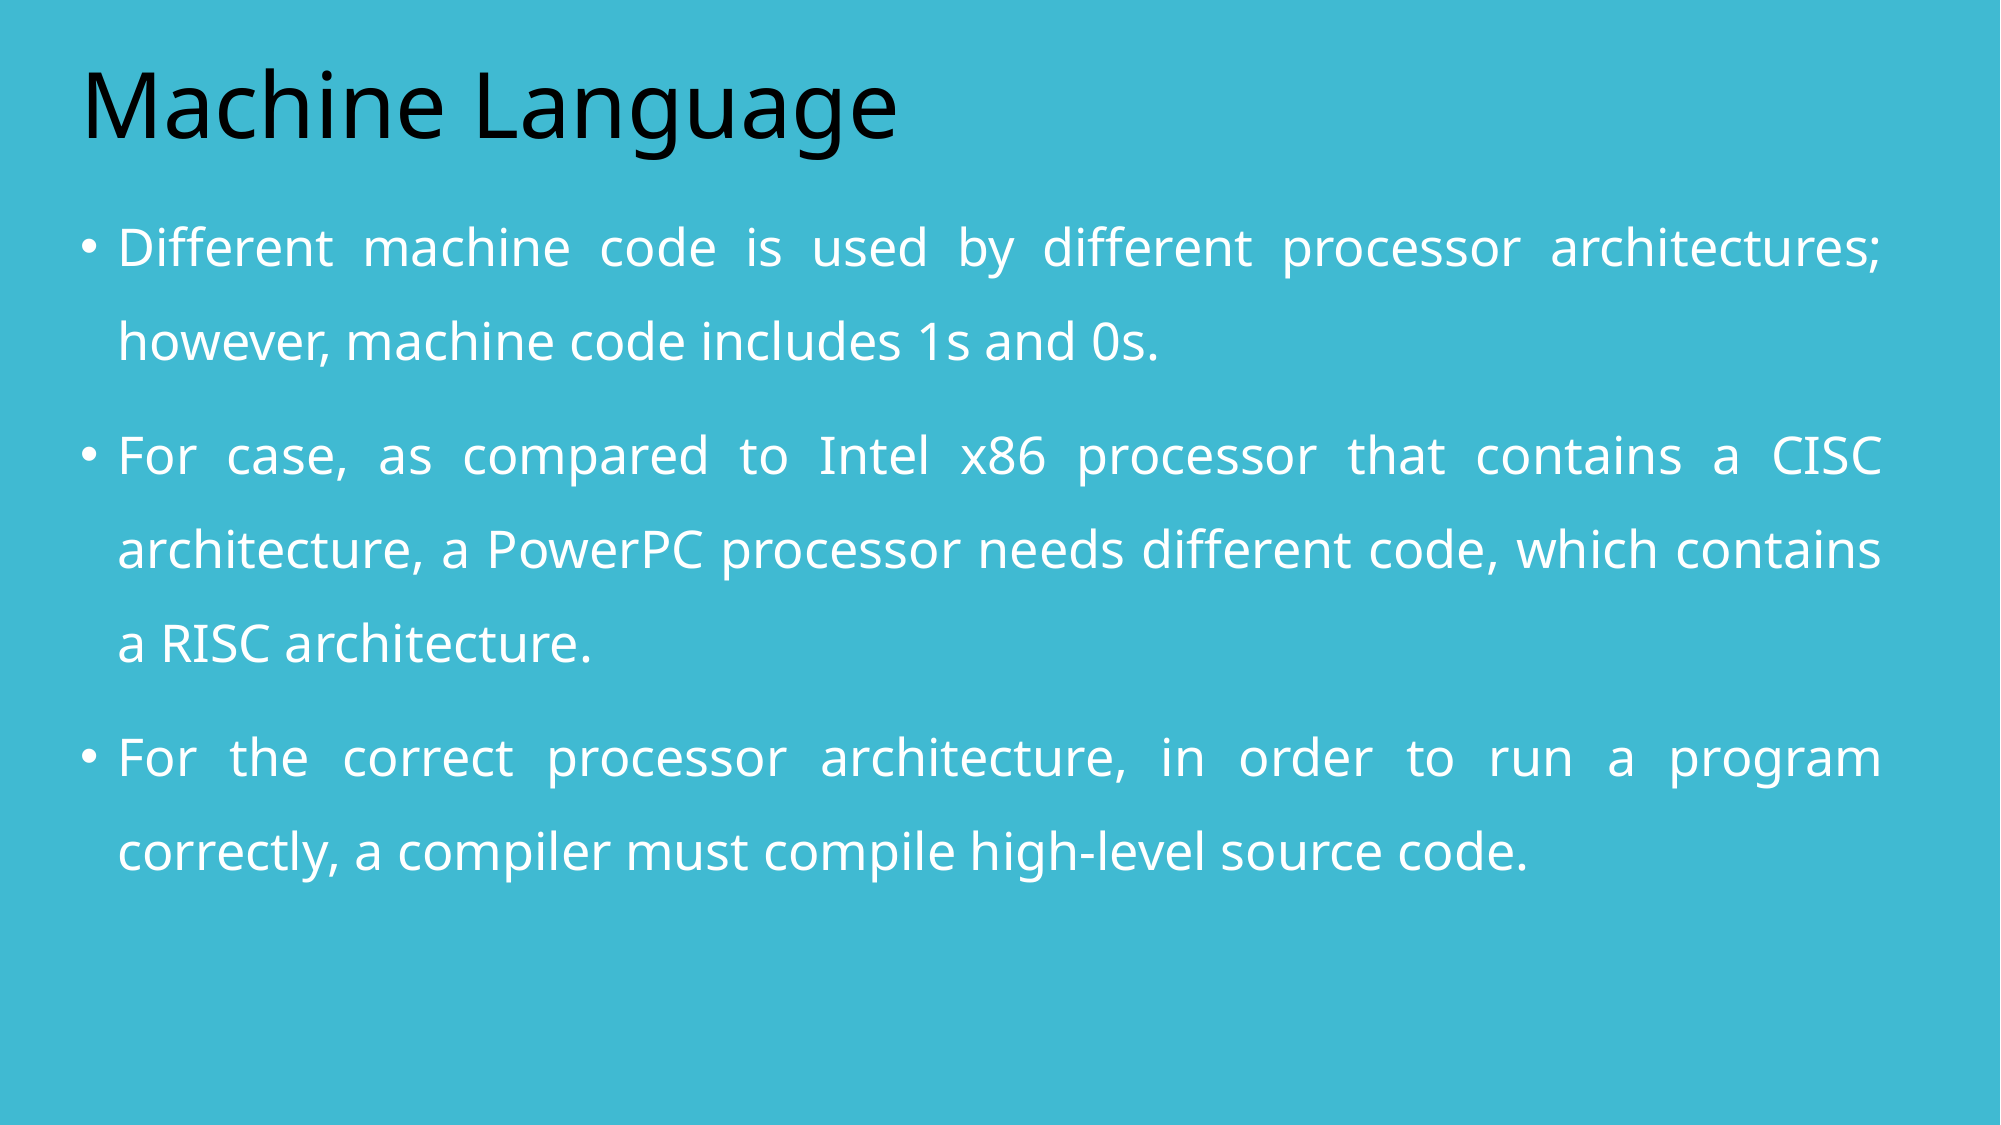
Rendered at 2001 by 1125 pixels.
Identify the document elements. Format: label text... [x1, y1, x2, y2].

title Machine Language [64, 0, 1790, 176]
list Different machine code is used by different processor architectures; however, machine code includes 1s and 0s. For case, as compared to Intel x86 processor that contains a CISC architecture, a PowerPC processor needs different code, which contains a RISC architecture. For the correct processor architecture, in order to run a program correctly, a compiler must compile high-level source code. [64, 176, 1900, 1125]
